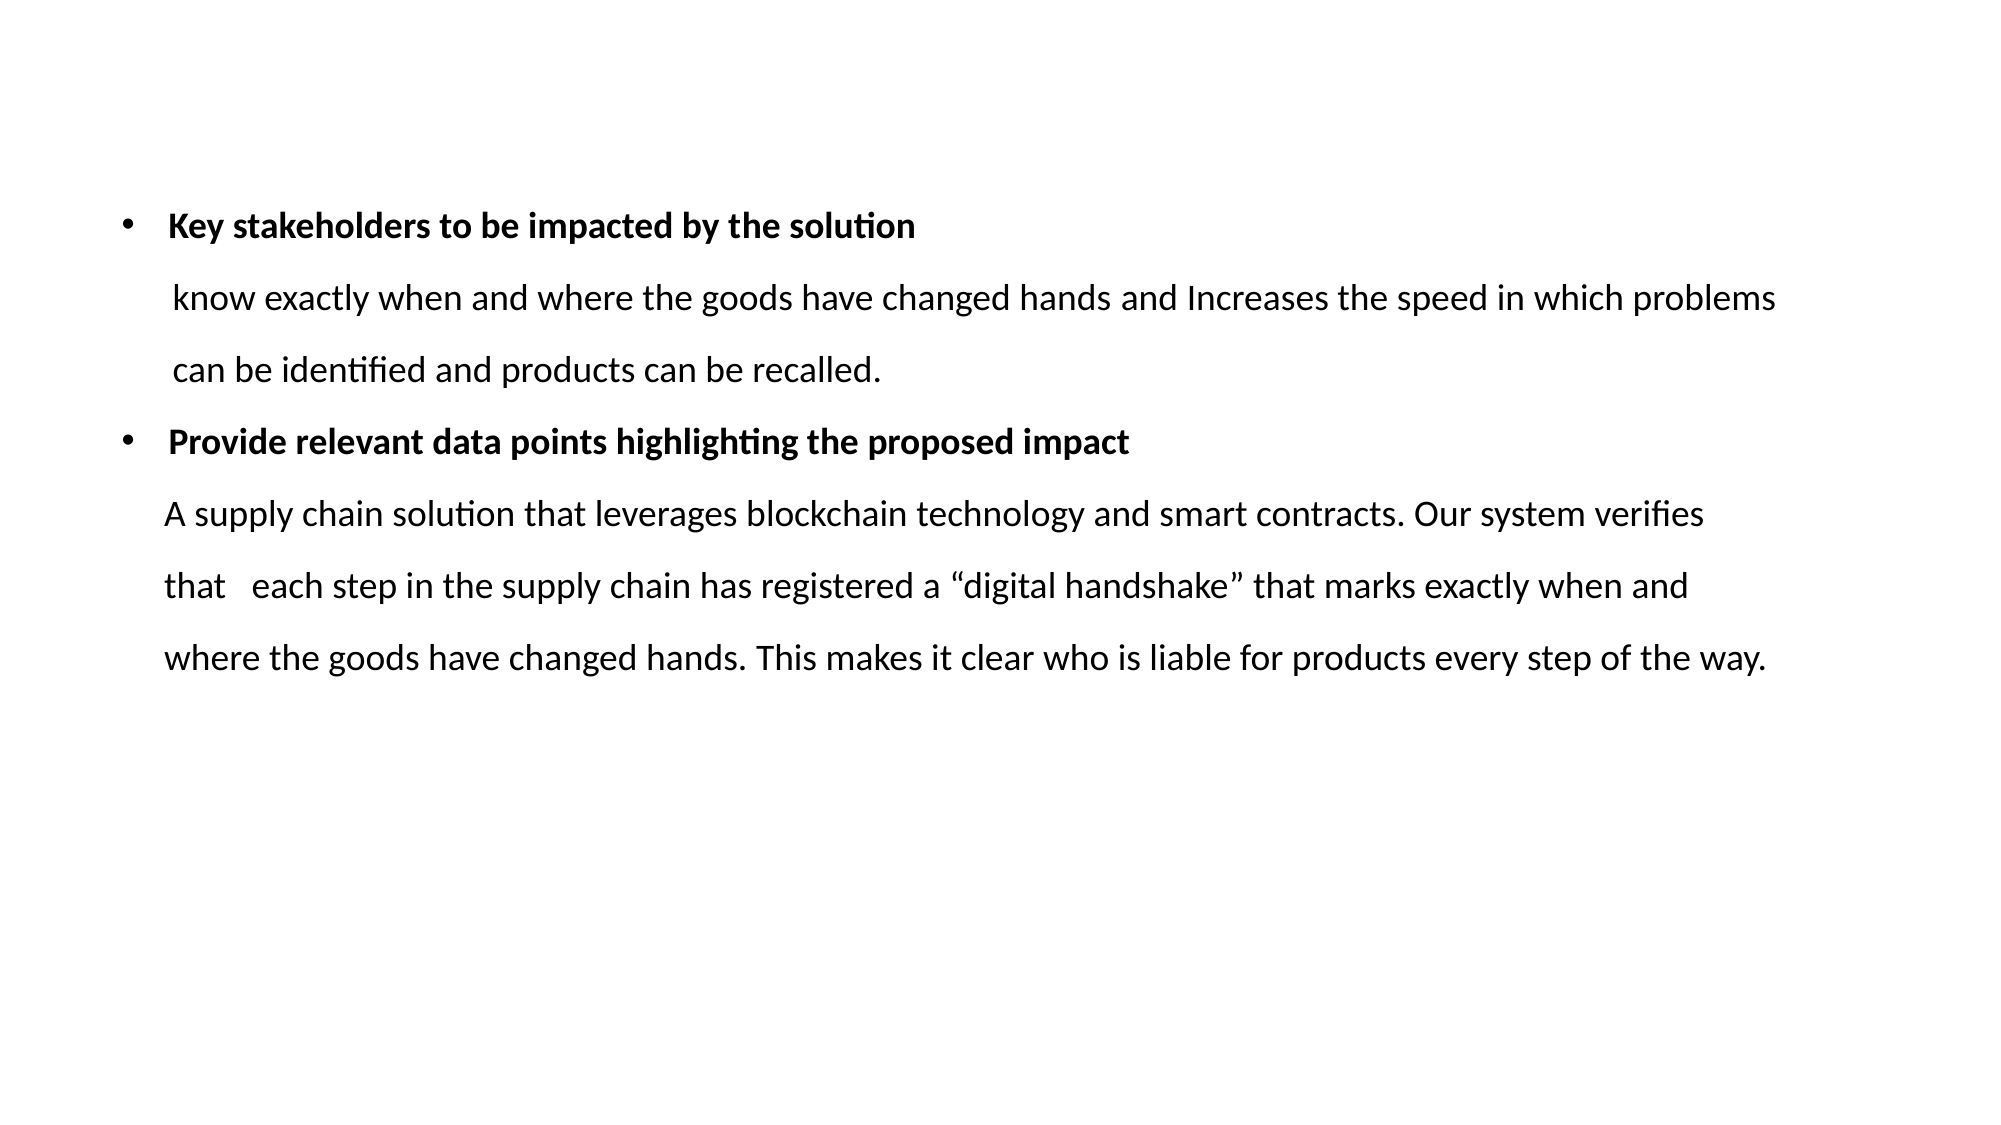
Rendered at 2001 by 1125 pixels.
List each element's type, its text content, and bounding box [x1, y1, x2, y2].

list Key stakeholders to be impacted by the solution know exactly when and where the goods have changed hands and Increases the speed in which problems can be identified and products can be recalled. Provide relevant data points highlighting the proposed impact A supply chain solution that leverages blockchain technology and smart contracts. Our system verifies that each step in the supply chain has registered a “digital handshake” that marks exactly when and where the goods have changed hands. This makes it clear who is liable for products every step of the way. [106, 166, 1832, 1001]
